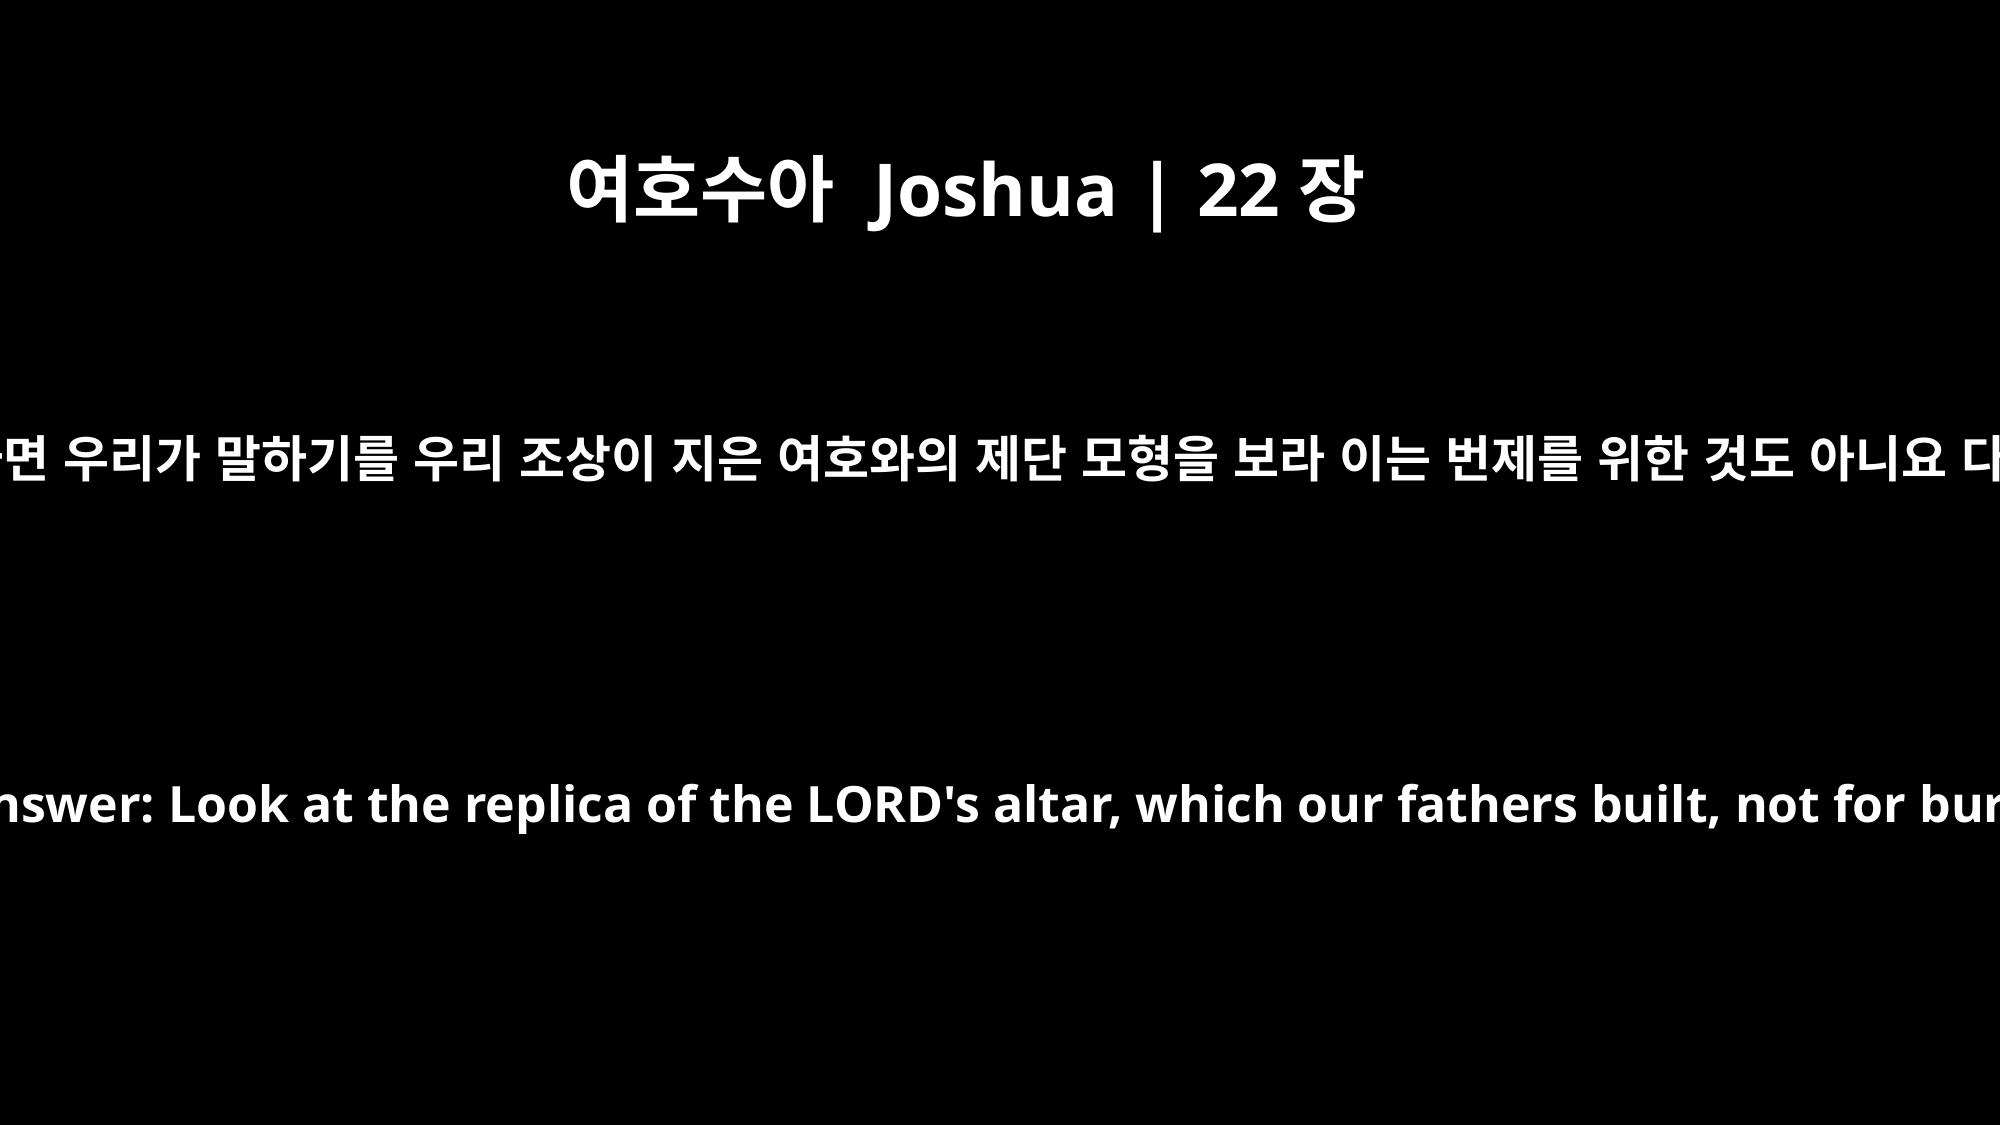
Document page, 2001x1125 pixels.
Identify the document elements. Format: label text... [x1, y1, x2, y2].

text_box 여호수아 Joshua | 22장 [551, 136, 1381, 239]
text_box "And we said, `If they ever say this to us, or to our descendants, we will answer: Look at the replica of the LORD's altar, which our fathers built, not for burnt offerings and sacrifices, but as a witness between us and you.' [0, 764, 2000, 840]
text_box 28 우리가 말하였거니와 만일 그들이 후일에 우리에게나 우리 후대에게 이같이 말하면 우리가 말하기를 우리 조상이 지은 여호와의 제단 모형을 보라 이는 번제를 위한 것도 아니요 다른 제사를 위한 것도 아니라 오직 우리와 너희 사이에 증거만 되게 할 뿐이라 [0, 359, 2000, 495]
